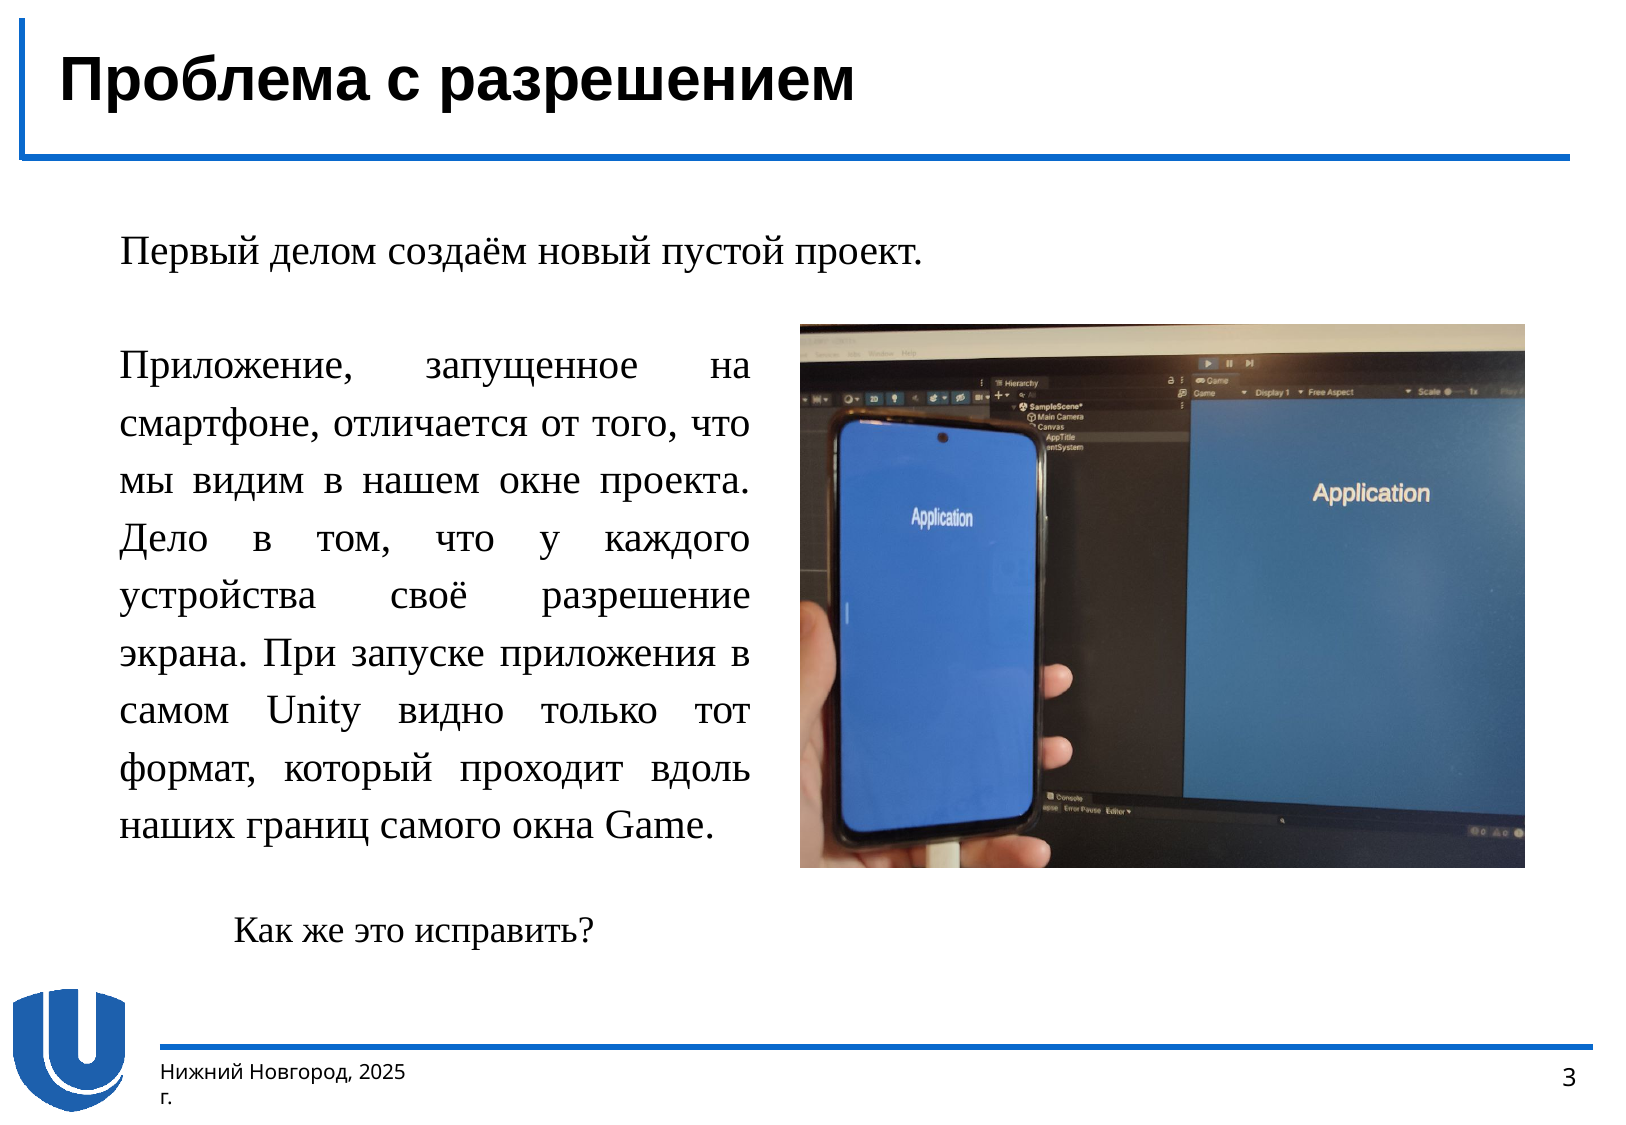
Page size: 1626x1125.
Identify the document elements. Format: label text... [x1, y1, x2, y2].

title Проблема с разрешением [57, 36, 1231, 227]
slide_number Нижний Новгород, 2025 г. [157, 1058, 412, 1125]
picture [799, 323, 1525, 868]
picture [13, 988, 125, 1112]
text_box Приложение, запущенное на смартфоне, отличается от того, что мы видим в нашем окне проекта. Дело в том, что у каждого устройства своё разрешение экрана. При запуске приложения в самом Unity видно только тот формат, который проходит вдоль наших границ самого окна Game. [104, 322, 766, 855]
text_box Первый делом создаём новый пустой проект. [120, 201, 1495, 273]
text_box Как же это исправить? [218, 890, 644, 958]
slide_number 3 [1556, 1066, 1599, 1125]
